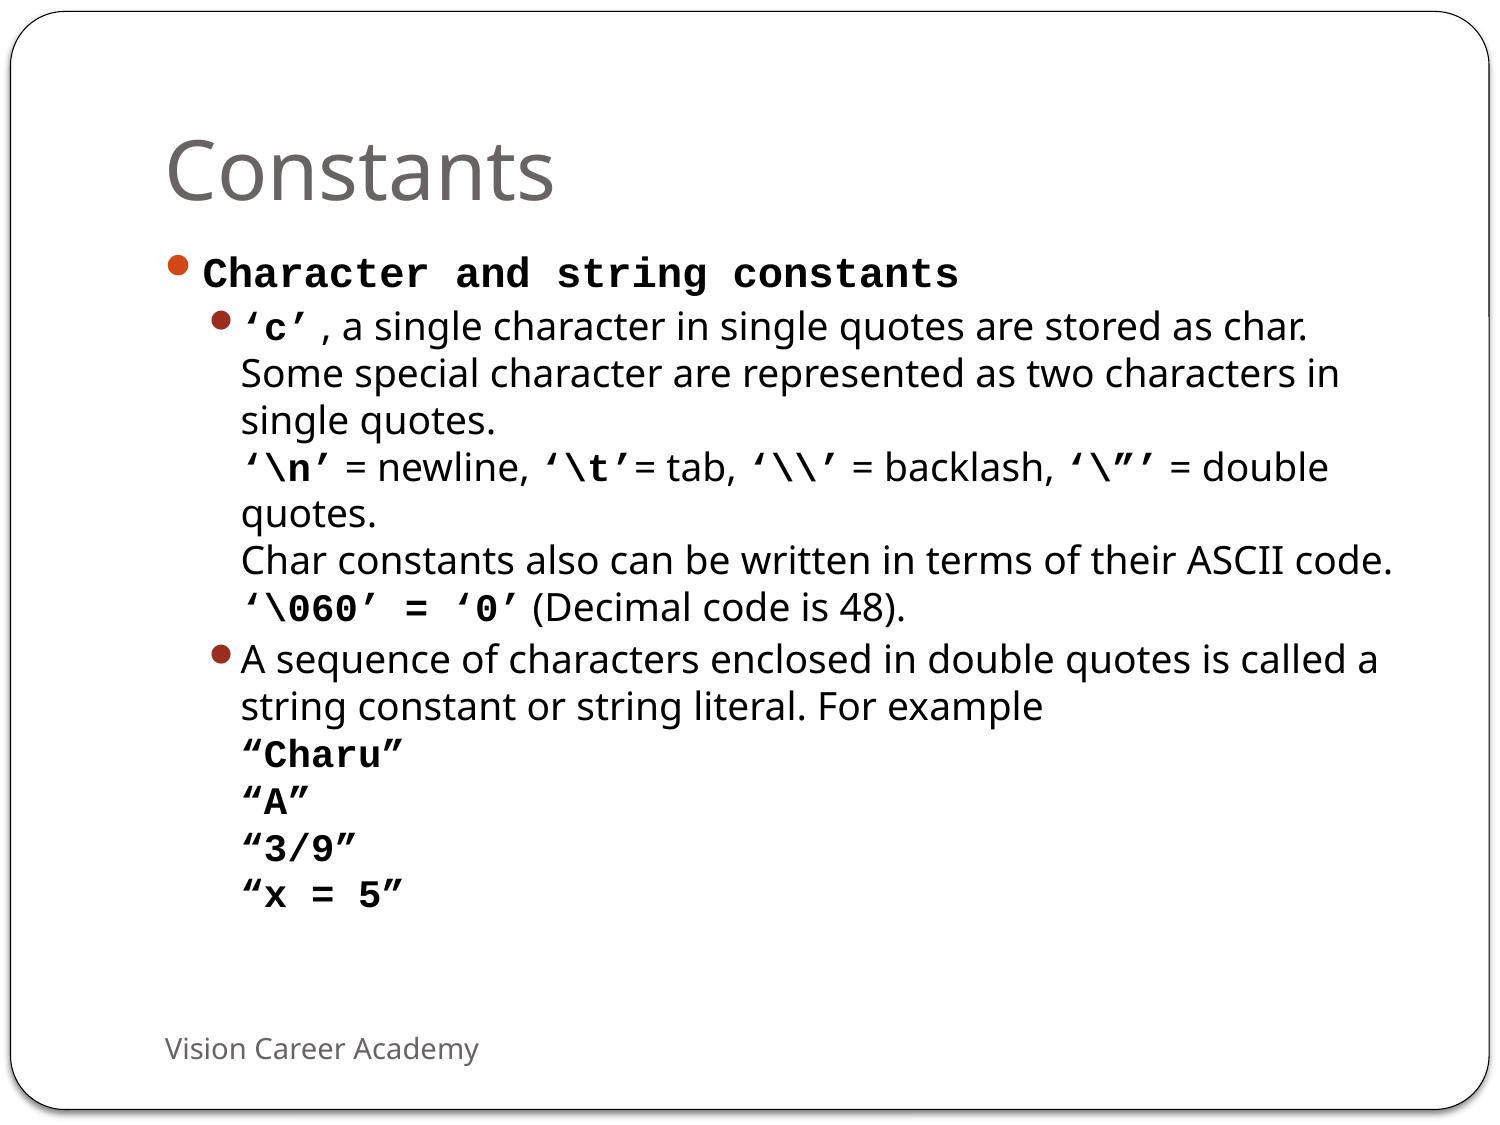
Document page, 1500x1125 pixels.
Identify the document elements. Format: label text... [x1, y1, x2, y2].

footer Vision Career Academy [150, 1012, 800, 1088]
list Character and string constants ‘c’ , a single character in single quotes are stored as char. Some special character are represented as two characters in single quotes. ‘\n’ = newline, ‘\t’= tab, ‘\\’ = backlash, ‘\”’ = double quotes. Char constants also can be written in terms of their ASCII code. ‘\060’ = ‘0’ (Decimal code is 48). A sequence of characters enclosed in double quotes is called a string constant or string literal. For example “Charu” “A” “3/9” “x = 5” [150, 237, 1425, 988]
title Constants [150, 45, 1425, 233]
